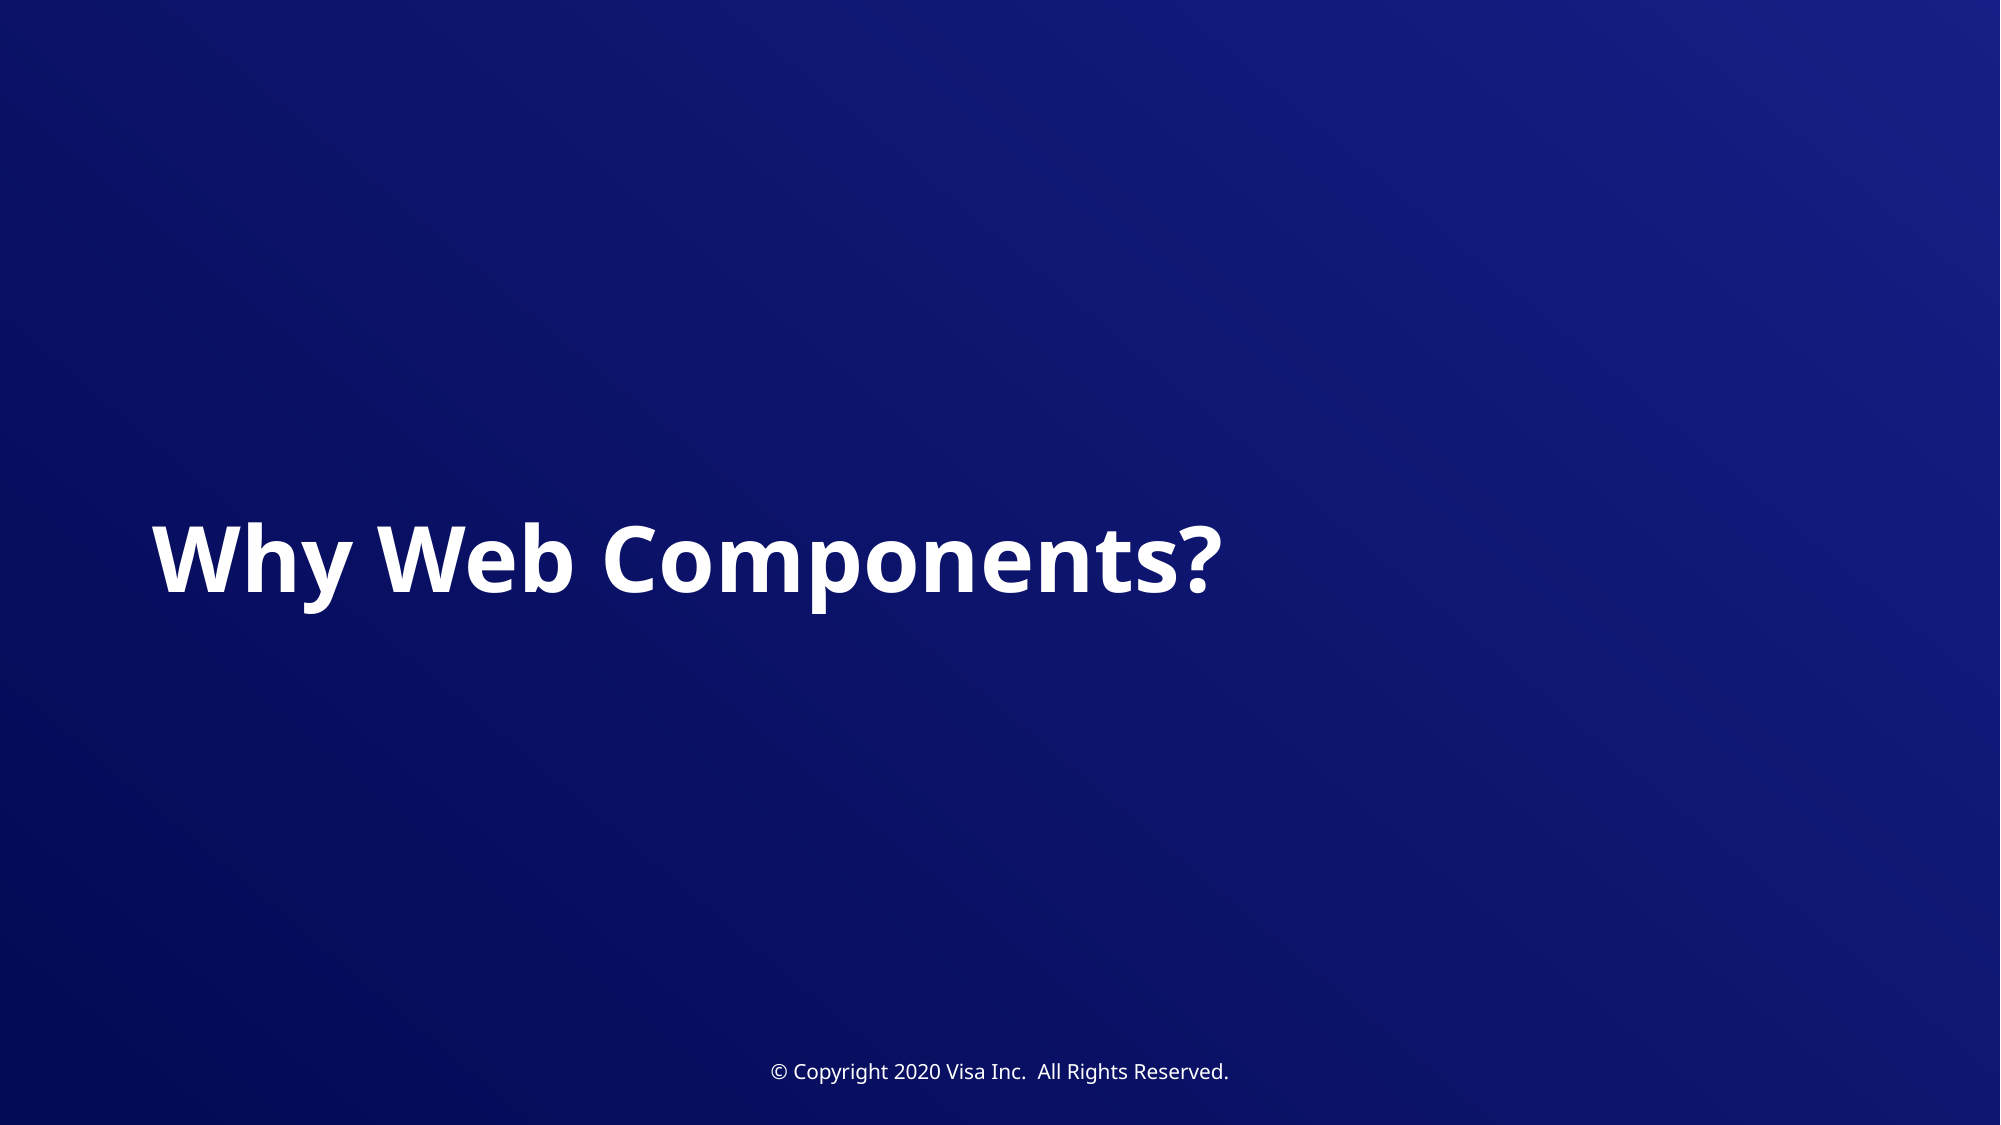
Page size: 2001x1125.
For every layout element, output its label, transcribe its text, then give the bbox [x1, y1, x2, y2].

title Why Web Components? [137, 453, 1863, 672]
footer © Copyright 2020 Visa Inc. All Rights Reserved. [662, 1042, 1338, 1103]
